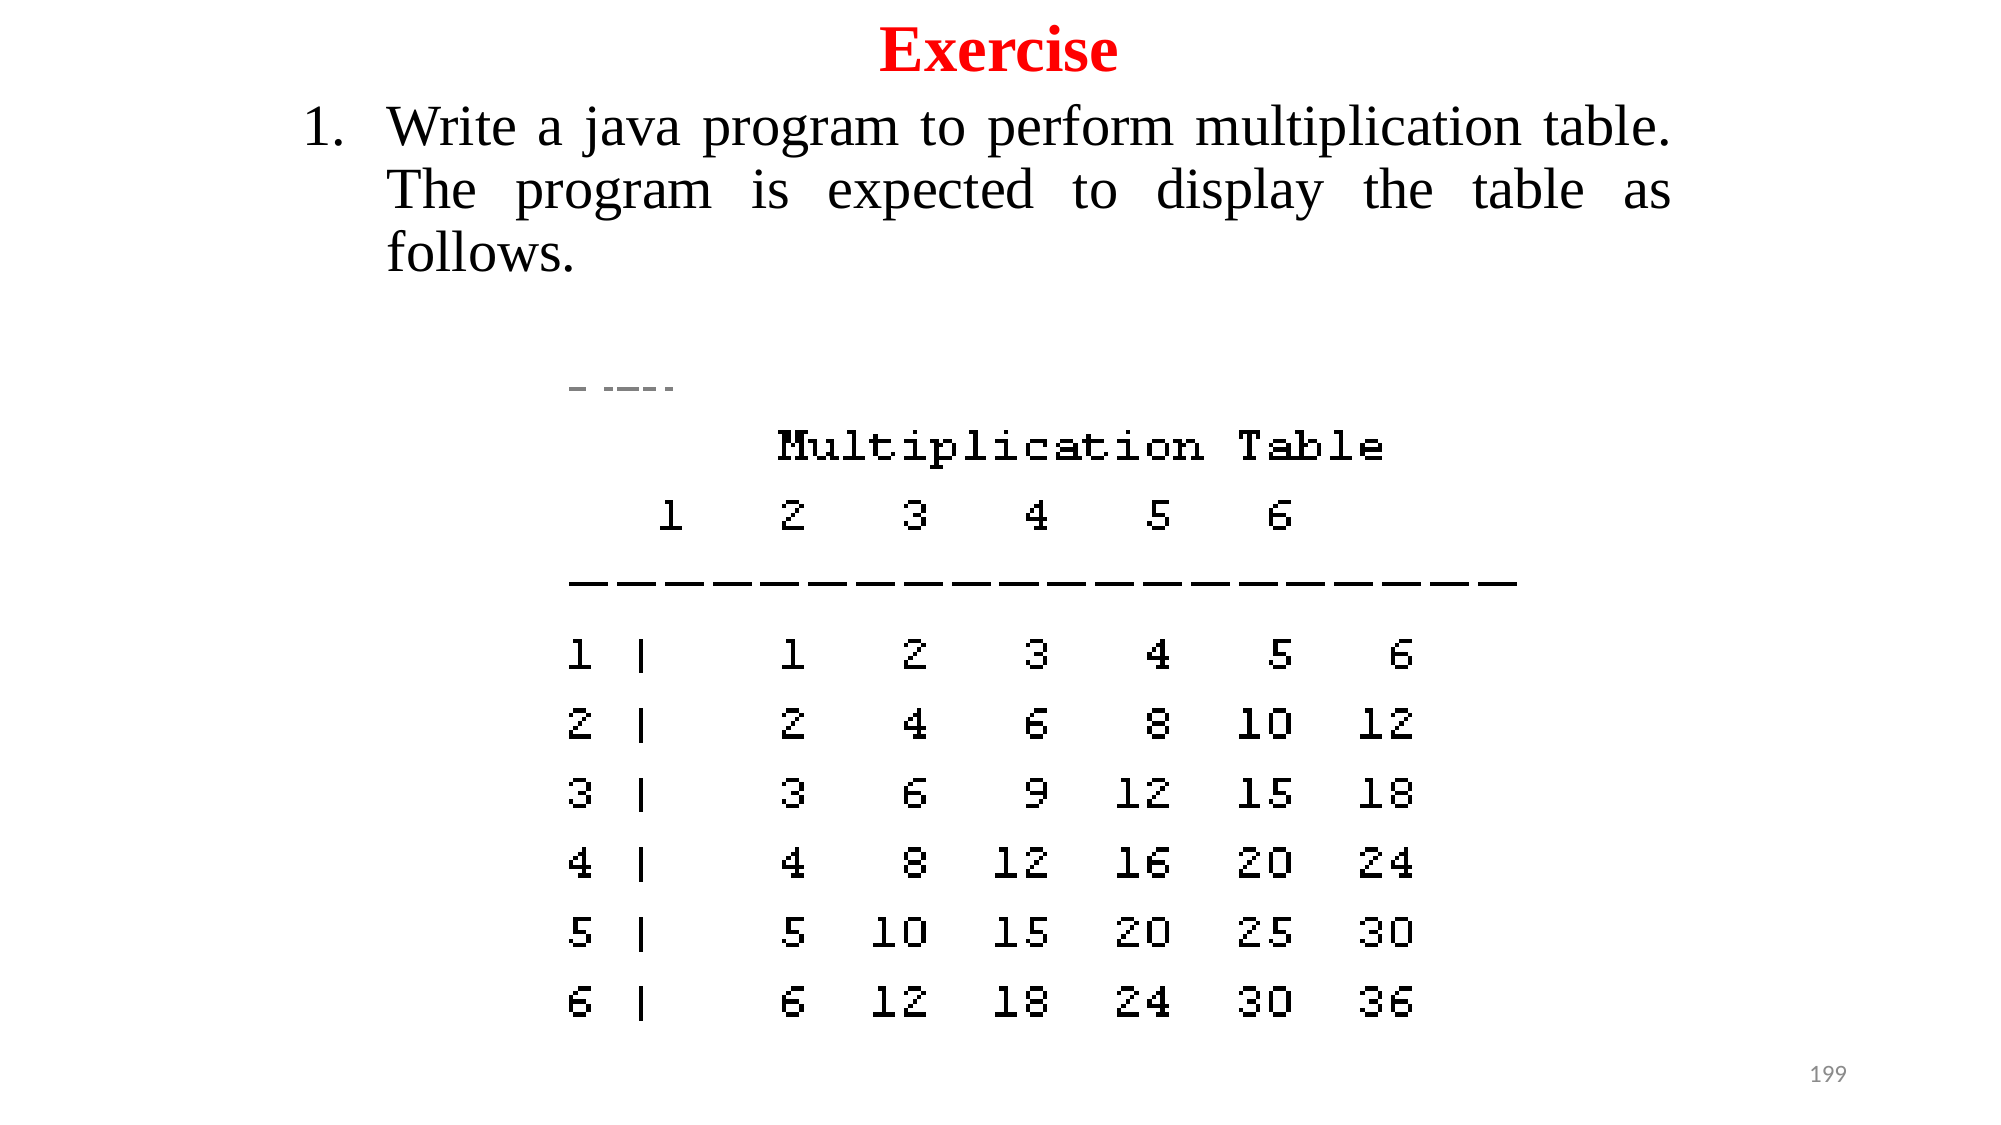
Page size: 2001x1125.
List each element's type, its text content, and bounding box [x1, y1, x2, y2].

slide_number 199 [1412, 1042, 1863, 1103]
picture [487, 387, 1552, 1040]
title Exercise [324, 24, 1675, 75]
list Write a java program to perform multiplication table. The program is expected to display the table as follows. [287, 87, 1688, 1075]
